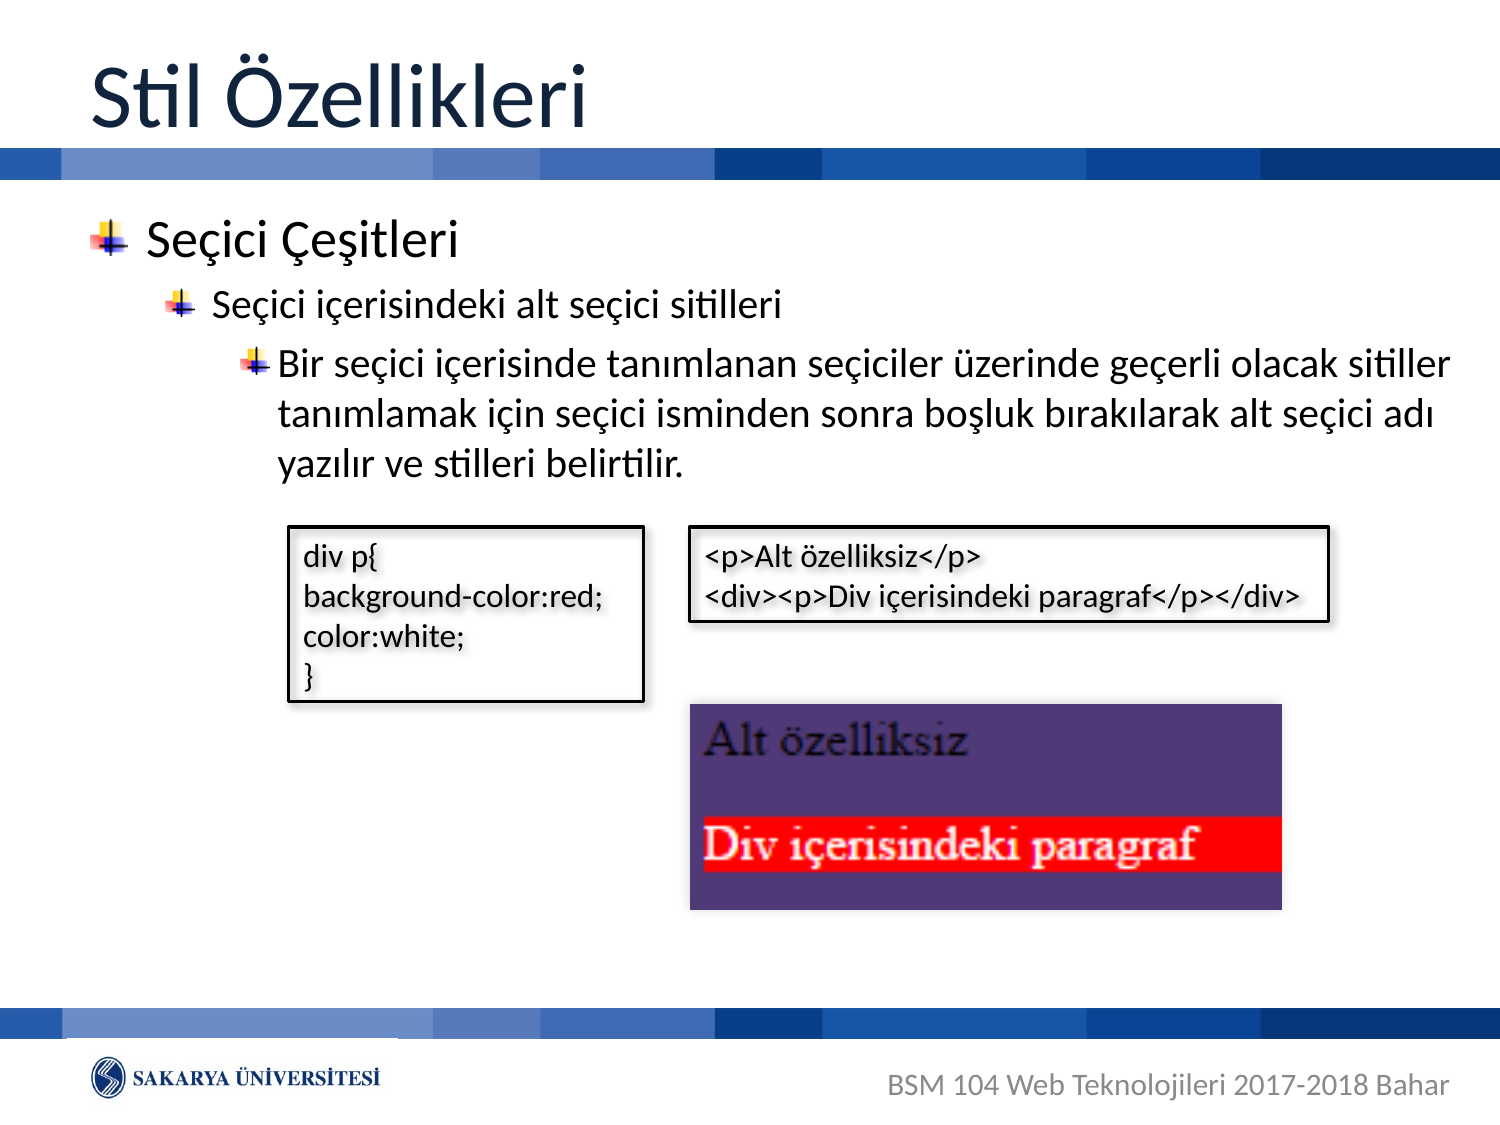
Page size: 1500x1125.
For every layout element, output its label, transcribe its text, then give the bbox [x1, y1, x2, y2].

picture [0, 148, 1500, 180]
picture [67, 1037, 399, 1115]
title Stil Özellikleri [74, 0, 1426, 147]
picture [240, 345, 270, 375]
list Seçici Çeşitleri Seçici içerisindeki alt seçici sitilleri Bir seçici içerisinde tanımlanan seçiciler üzerinde geçerli olacak sitiller tanımlamak için seçici isminden sonra boşluk bırakılarak alt seçici adı yazılır ve stilleri belirtilir. [74, 196, 1471, 988]
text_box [0, 1007, 1500, 1099]
picture [690, 703, 1282, 910]
text_box <p>Alt özelliksiz</p> <div><p>Div içerisindeki paragraf</p></div> [689, 527, 1329, 622]
text_box div p{ background-color:red; color:white; } [288, 527, 644, 702]
picture [90, 217, 128, 256]
picture [165, 287, 195, 317]
